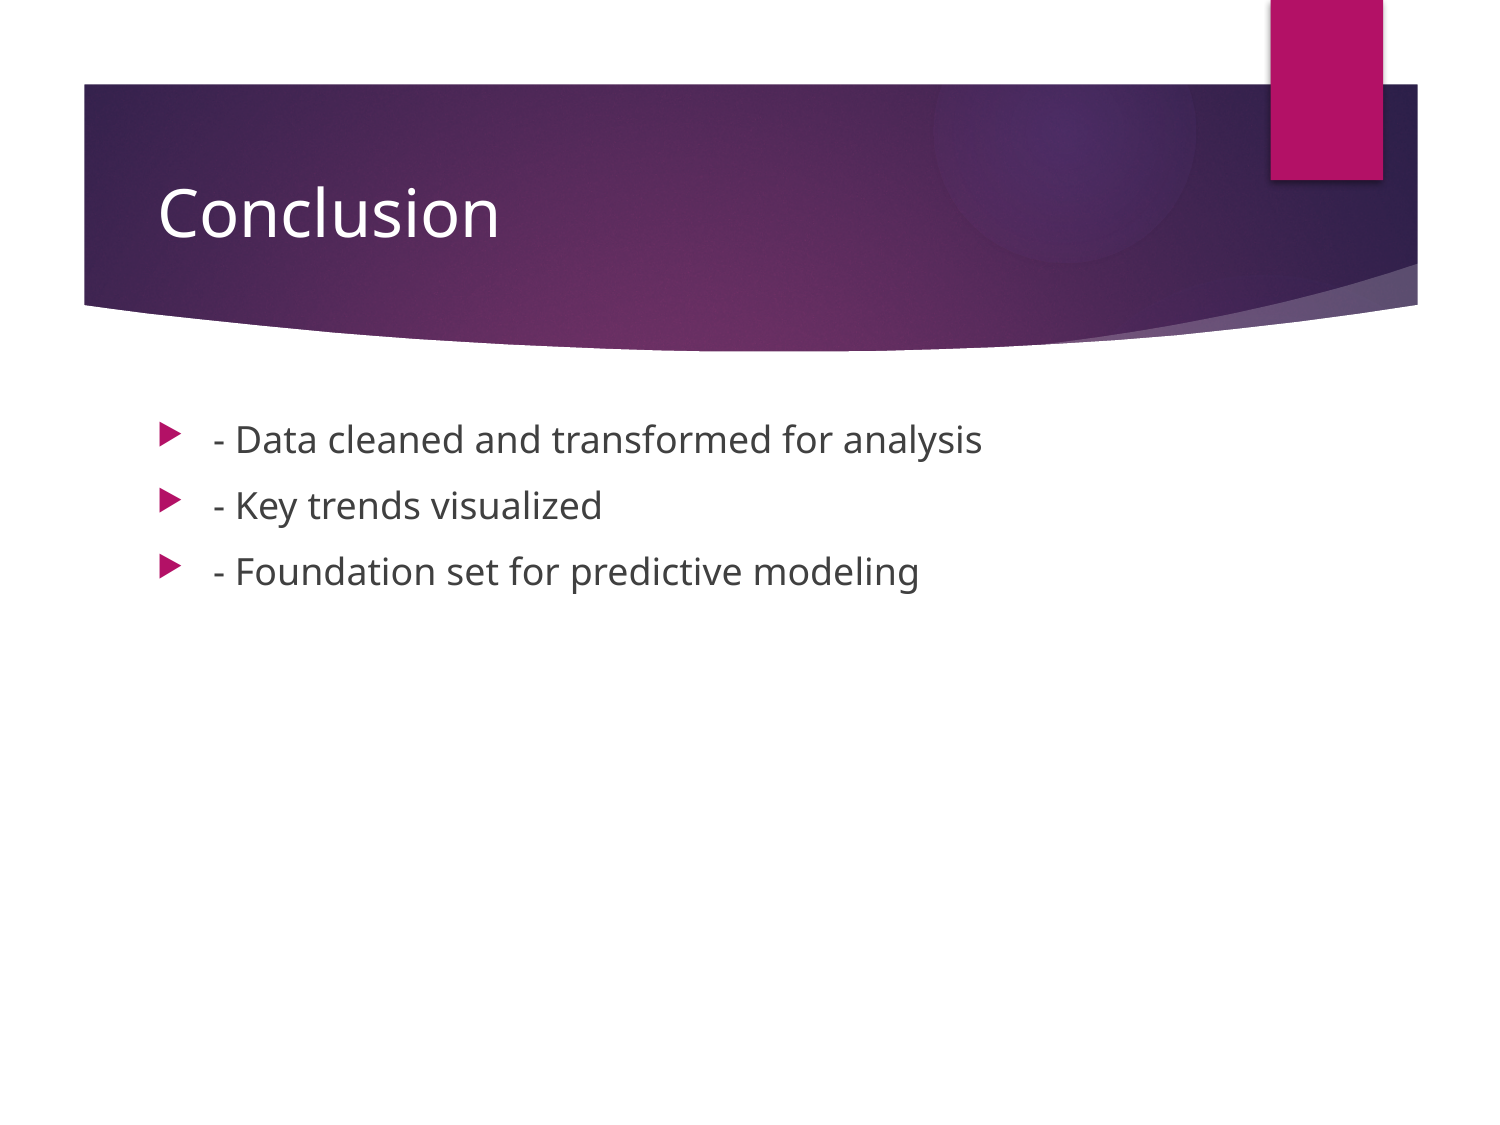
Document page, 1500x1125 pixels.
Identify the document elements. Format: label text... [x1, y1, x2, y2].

title Conclusion [142, 152, 1183, 269]
list - Data cleaned and transformed for analysis - Key trends visualized - Foundation set for predictive modeling [141, 408, 1183, 988]
